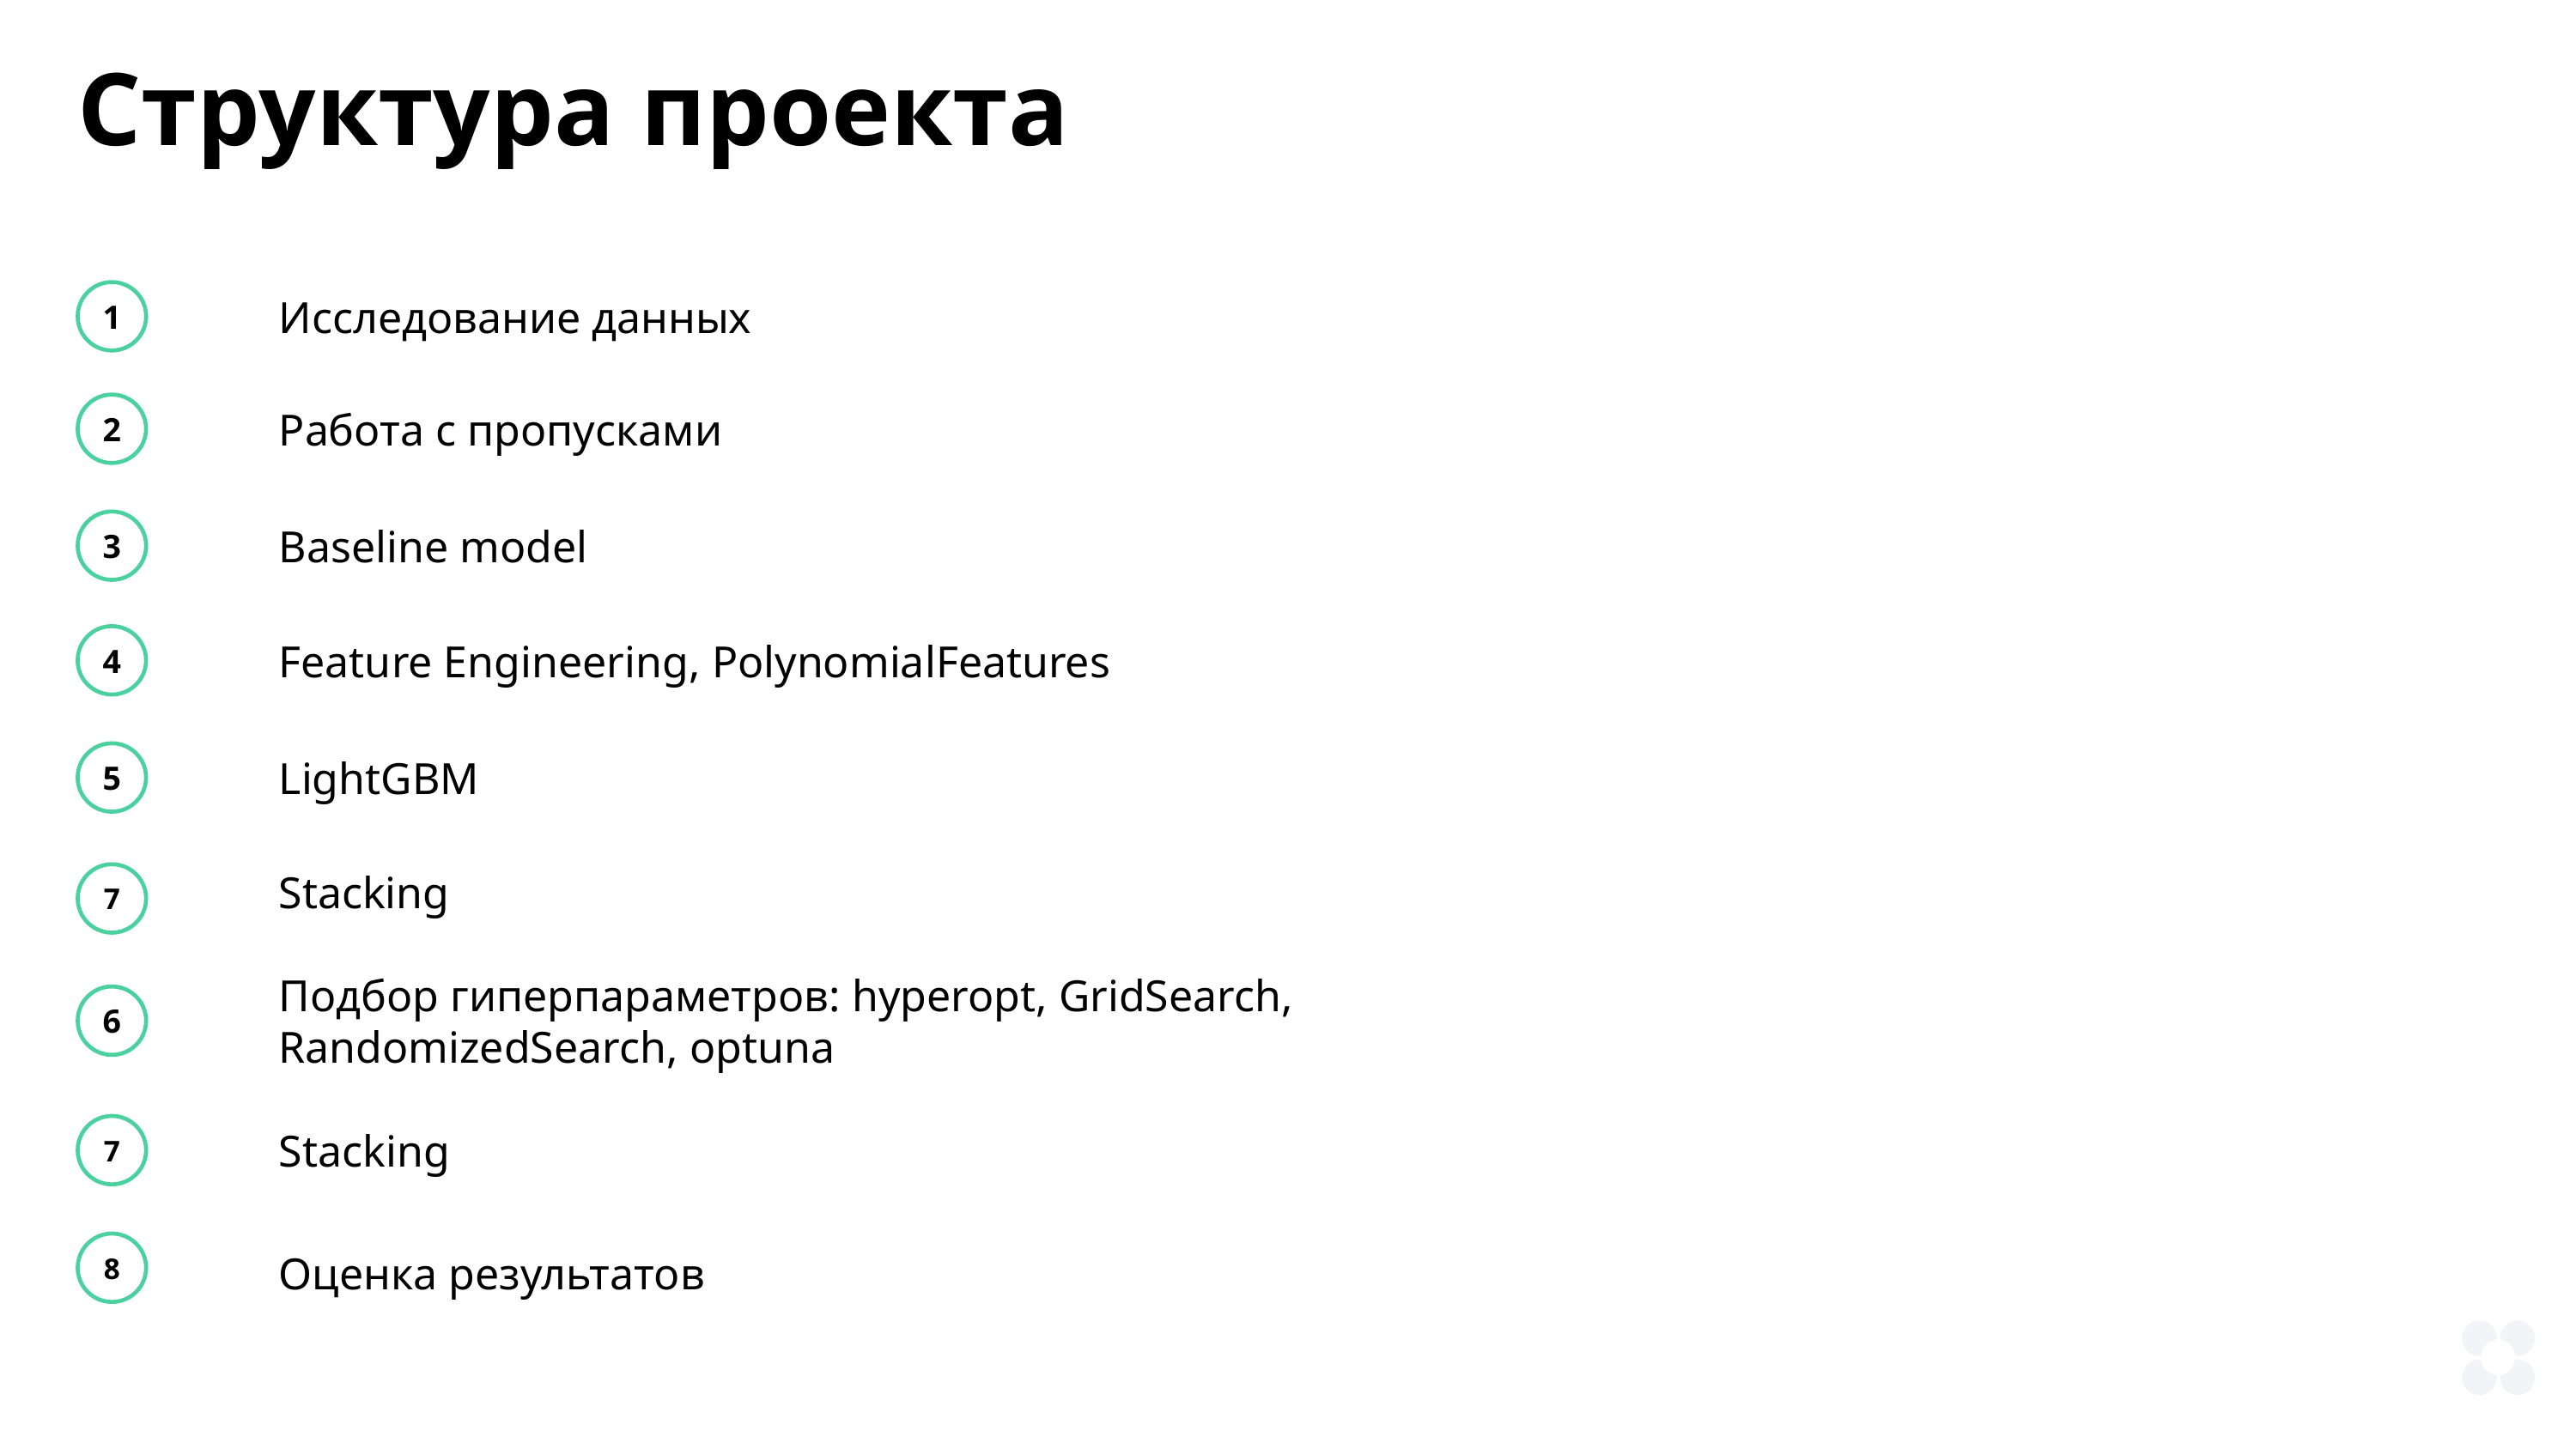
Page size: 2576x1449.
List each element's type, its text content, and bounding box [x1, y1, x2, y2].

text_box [77, 857, 1487, 933]
text_box Структура проекта [77, 69, 2091, 278]
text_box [77, 1115, 1487, 1185]
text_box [77, 985, 1487, 1056]
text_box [77, 510, 1487, 582]
text_box Оценка результатов [278, 1237, 1487, 1307]
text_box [77, 282, 1487, 351]
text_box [77, 625, 1487, 695]
text_box 8 [77, 1233, 147, 1302]
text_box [77, 743, 1487, 813]
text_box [77, 393, 1487, 464]
